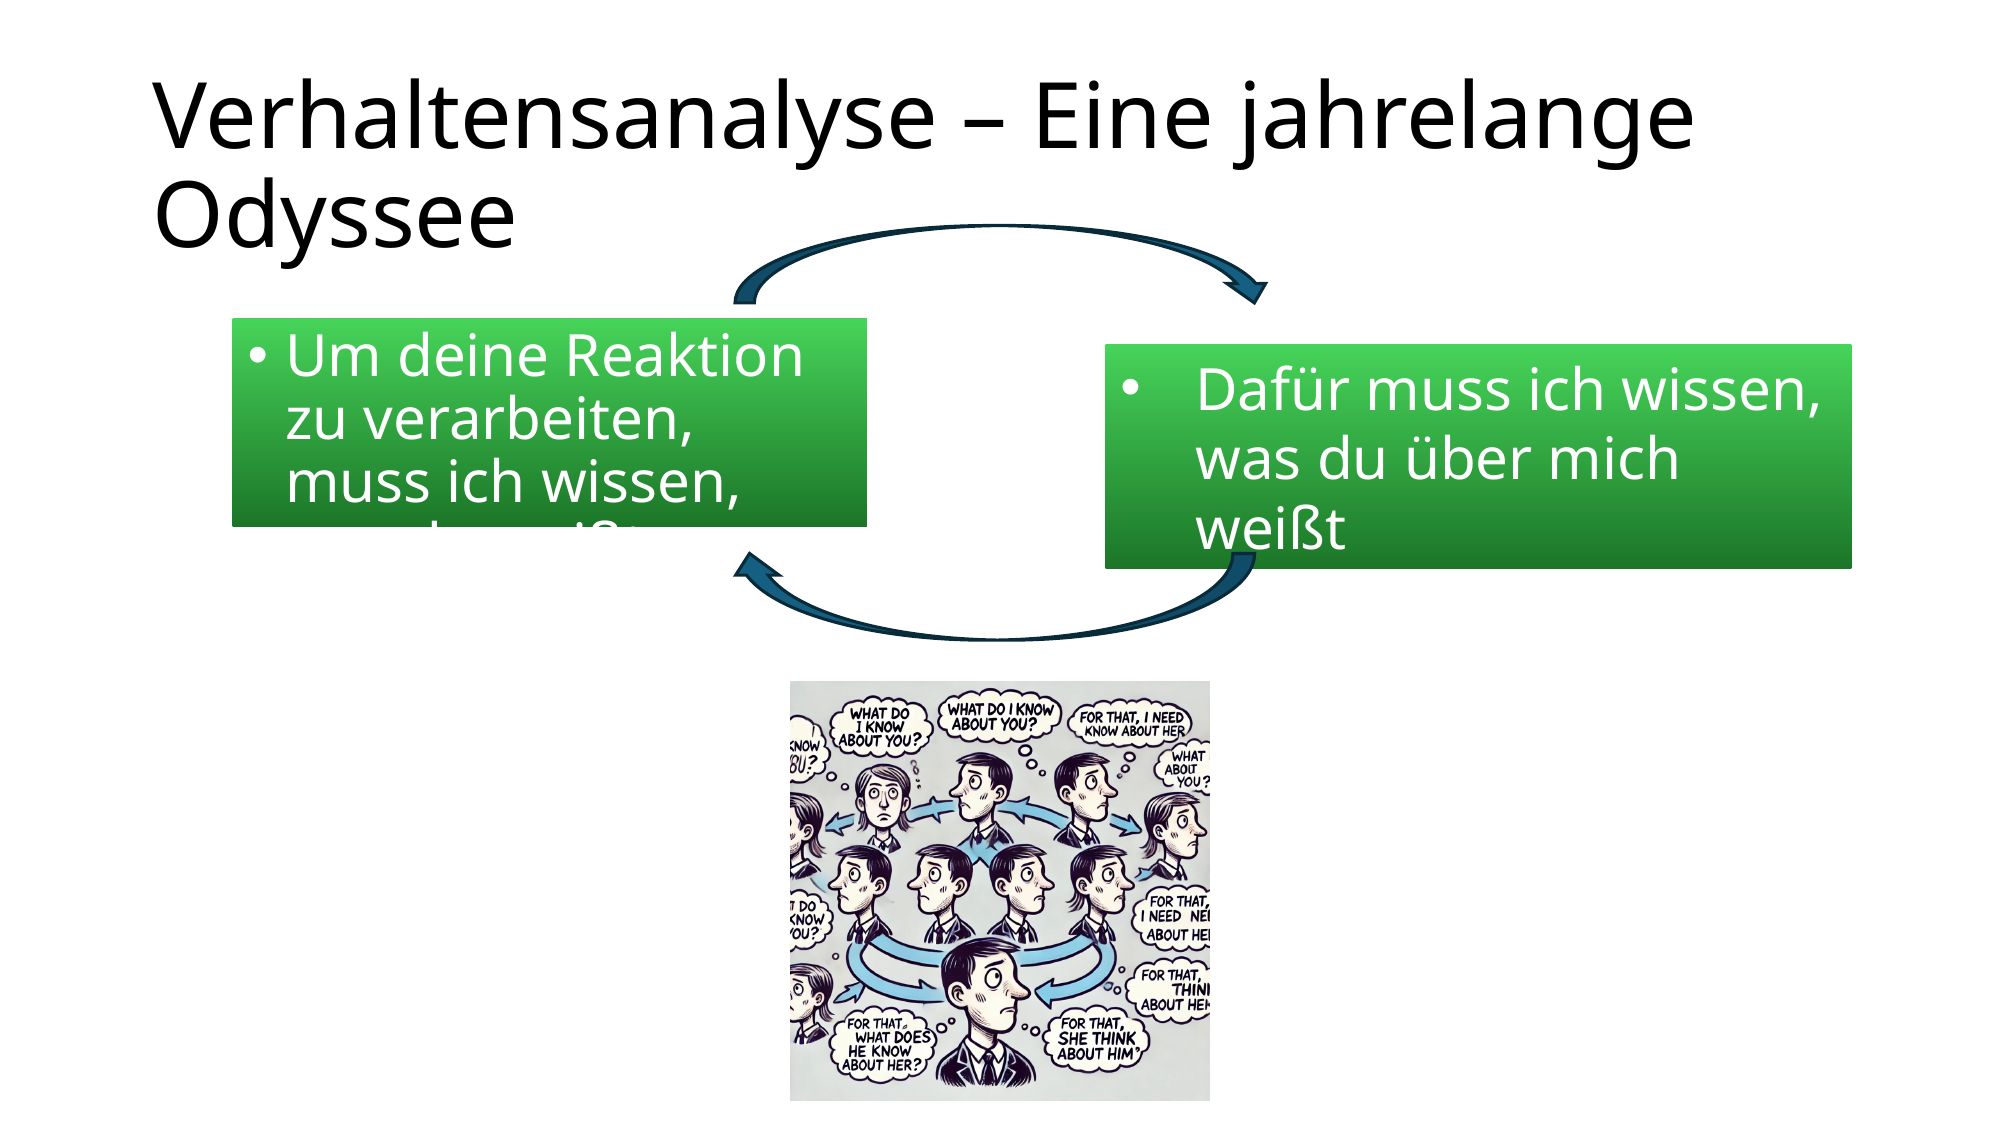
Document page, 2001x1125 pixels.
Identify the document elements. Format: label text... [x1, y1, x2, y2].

text_box [732, 551, 1257, 642]
text_box [733, 223, 1269, 306]
list Um deine Reaktion zu verarbeiten, muss ich wissen, was du weißt [232, 318, 867, 527]
title Verhaltensanalyse – Eine jahrelange Odyssee [137, 59, 1863, 278]
text_box Dafür muss ich wissen, was du über mich weißt [1105, 344, 1852, 569]
picture [789, 680, 1211, 1102]
